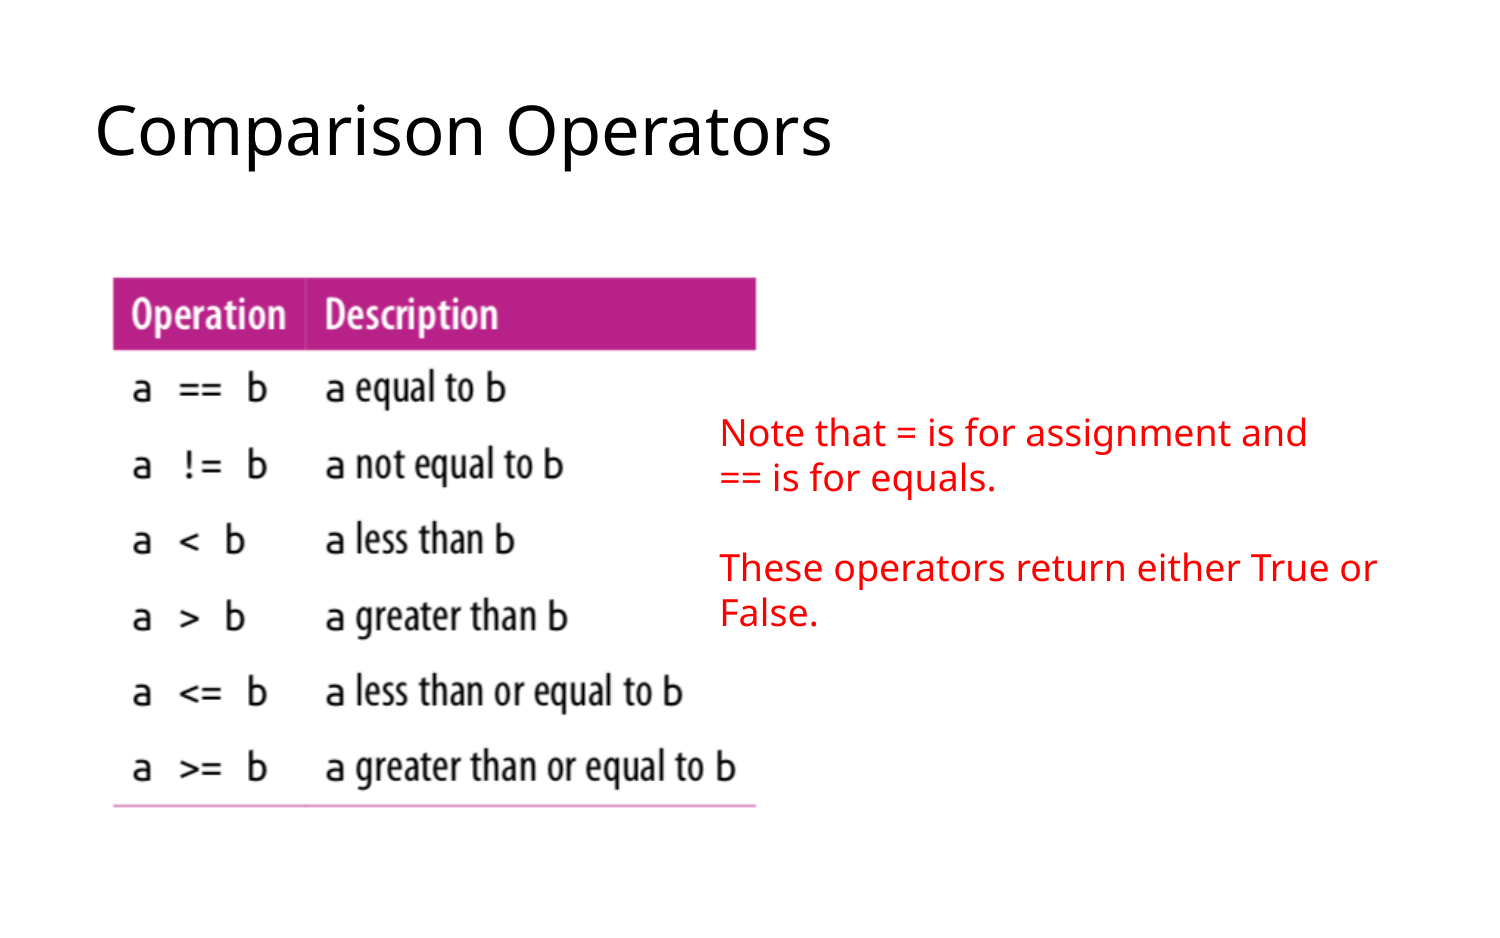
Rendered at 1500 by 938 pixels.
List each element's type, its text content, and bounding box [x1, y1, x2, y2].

picture [79, 244, 835, 846]
text_box Note that = is for assignment and == is for equals. These operators return either True or False. [835, 401, 1403, 686]
title Comparison Operators [79, 76, 1237, 189]
